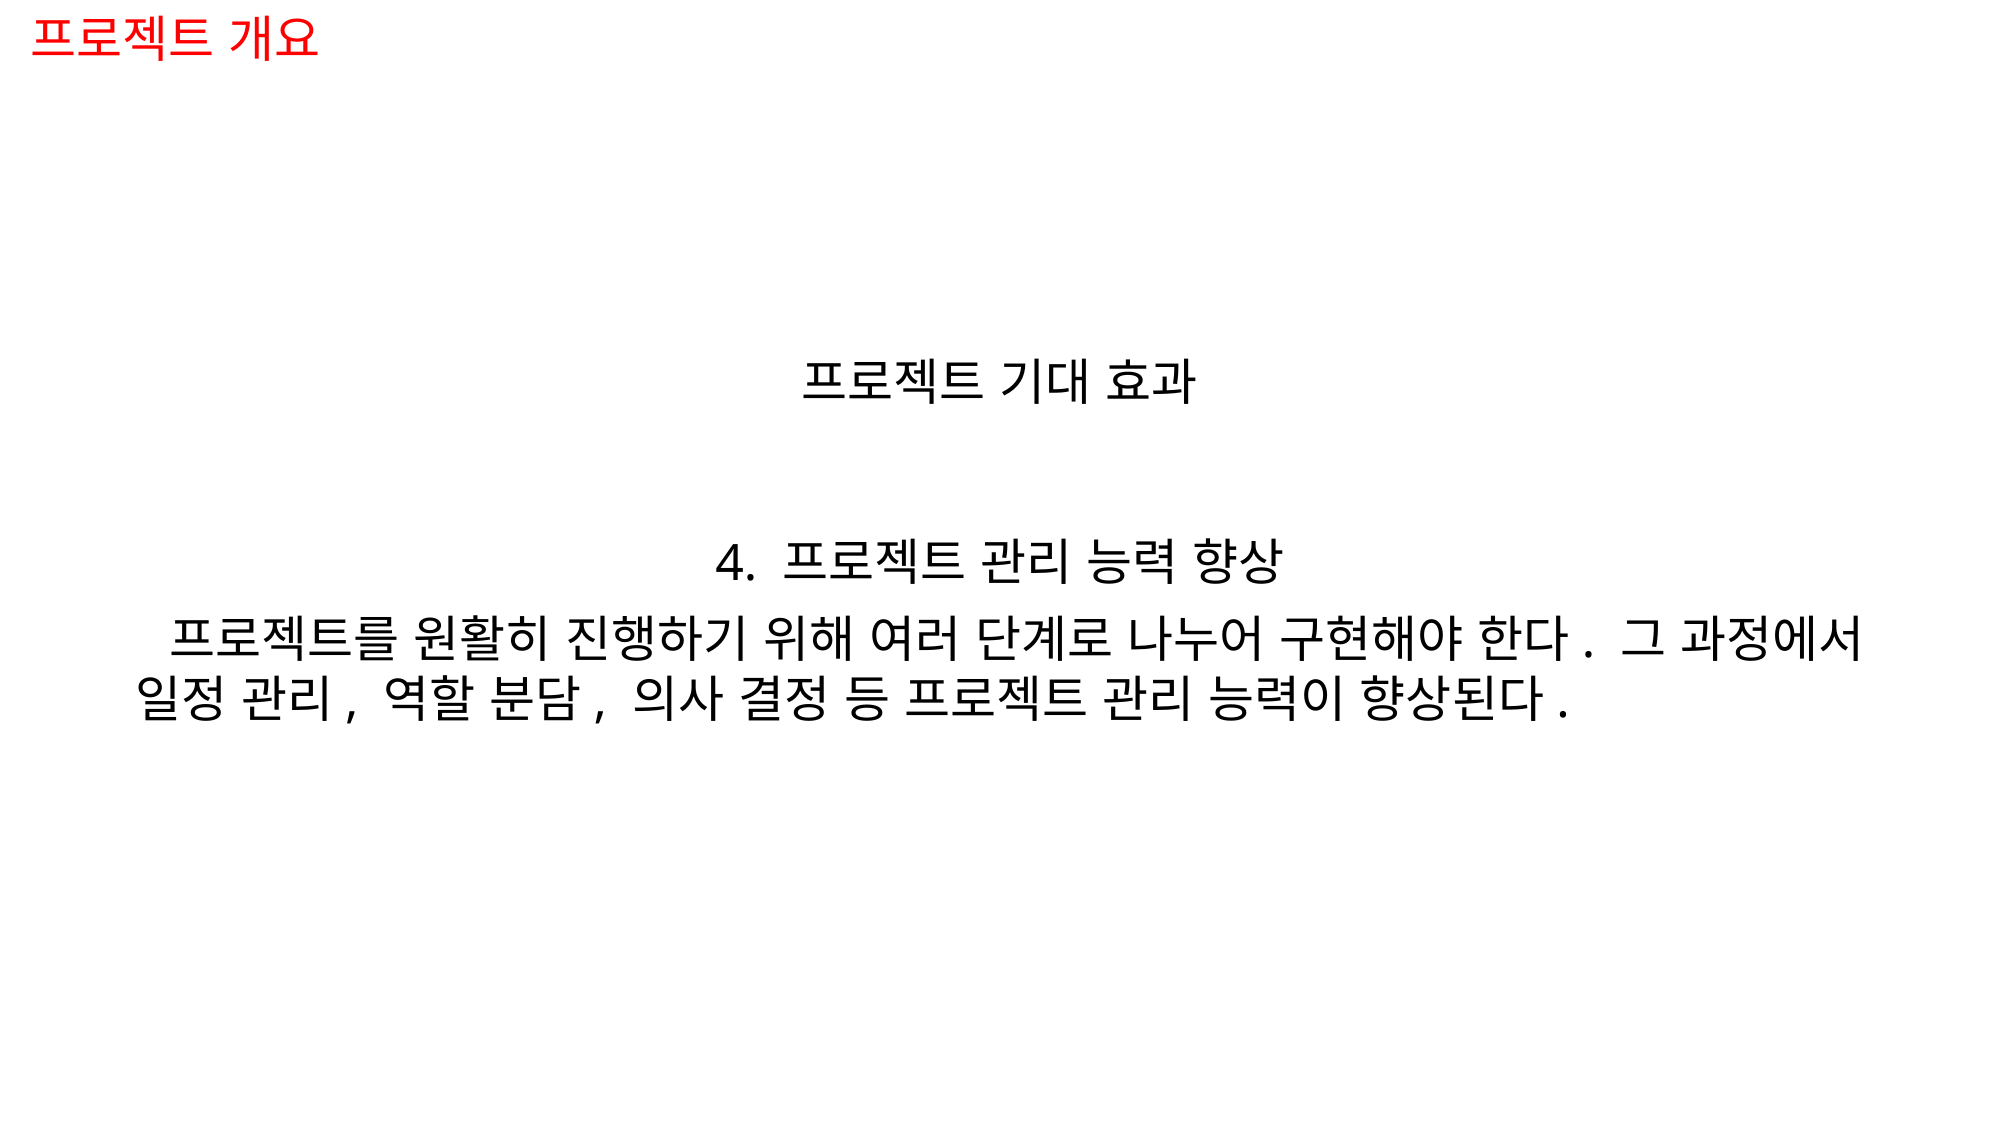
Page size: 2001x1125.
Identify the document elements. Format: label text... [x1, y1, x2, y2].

text_box 프로젝트를 원활히 진행하기 위해 여러 단계로 나누어 구현해야 한다. 그 과정에서 일정 관리, 역할 분담, 의사 결정 등 프로젝트 관리 능력이 향상된다. [120, 600, 1880, 736]
text_box 프로젝트 기대 효과 4. 프로젝트 관리 능력 향상 [700, 342, 1300, 598]
text_box 프로젝트 개요 [15, 0, 336, 75]
